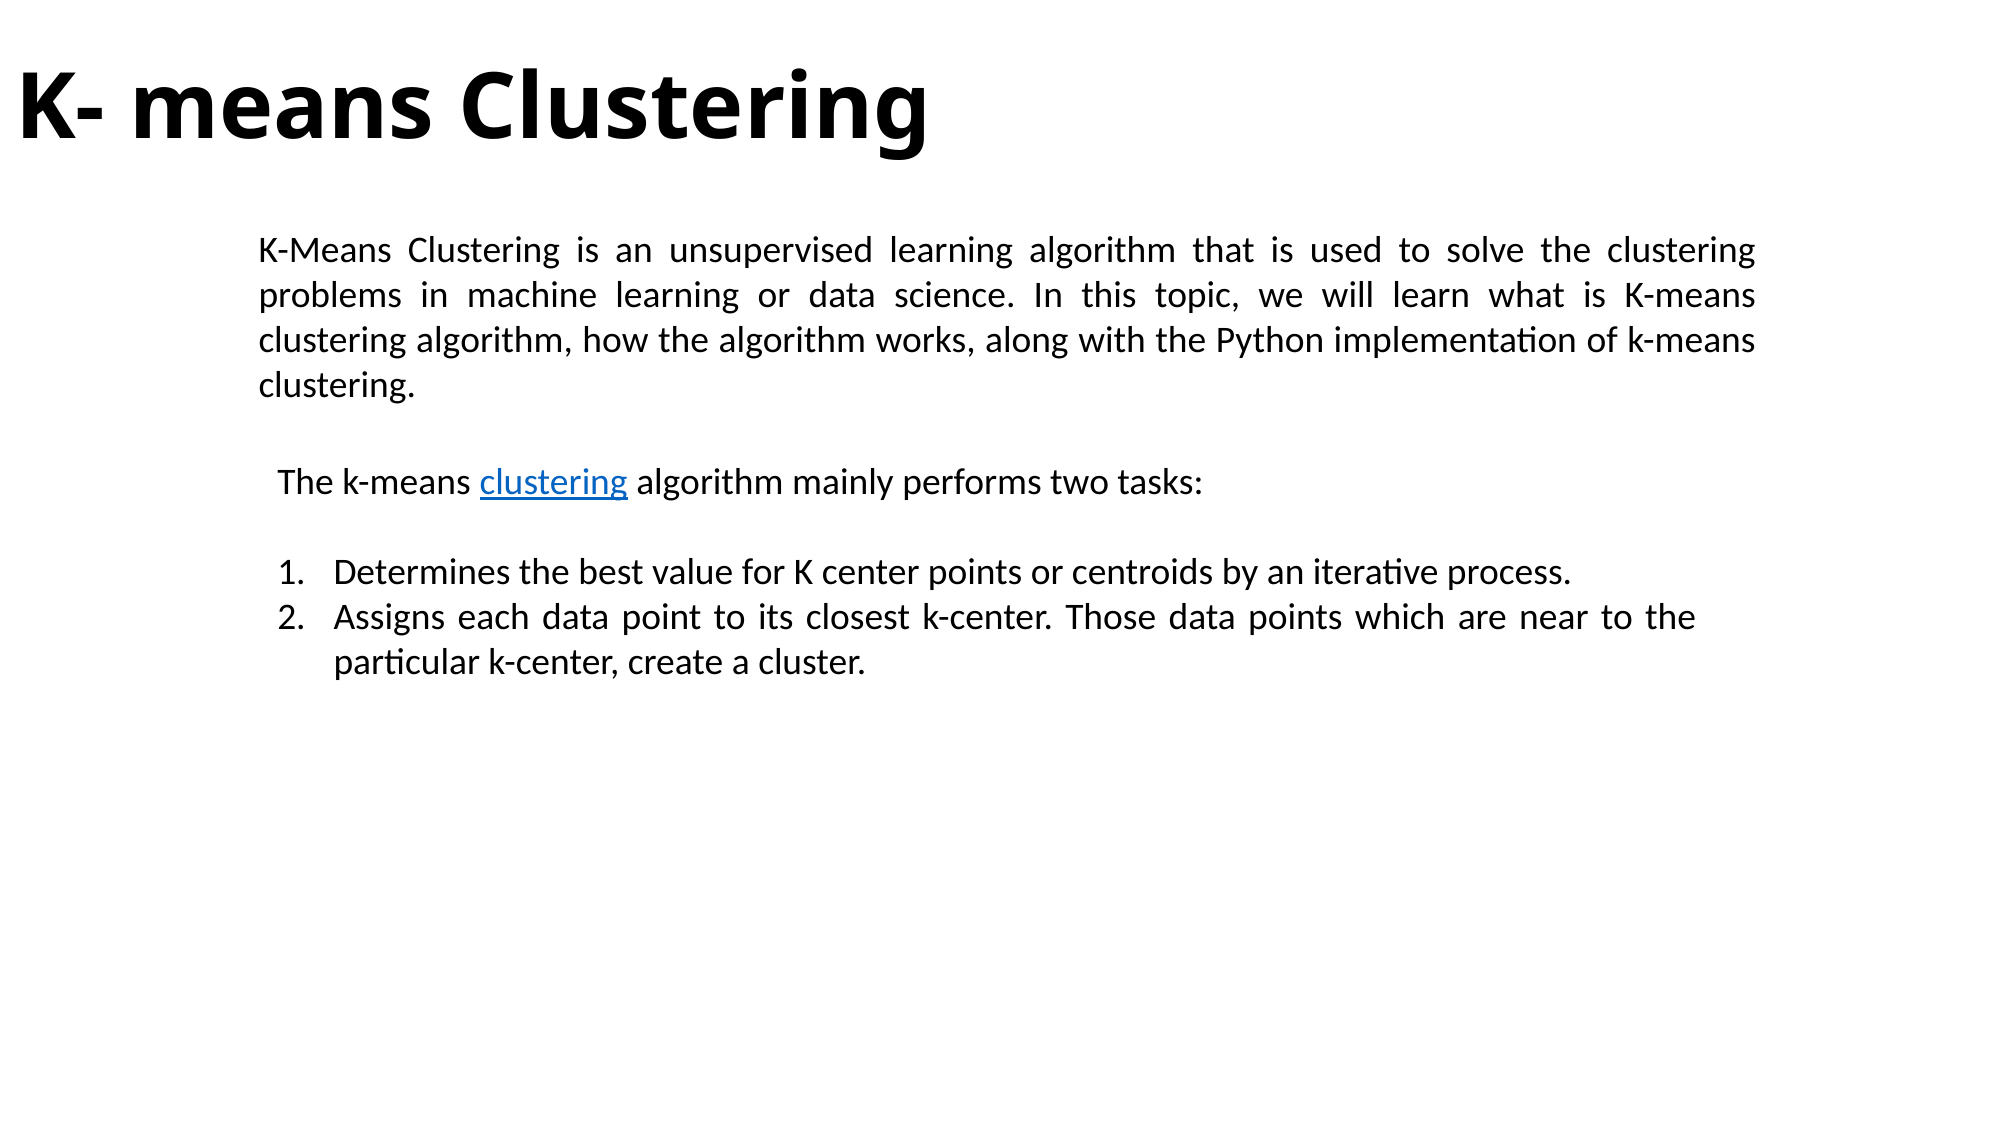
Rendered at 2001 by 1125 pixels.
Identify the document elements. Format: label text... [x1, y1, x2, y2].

text_box The k-means clustering algorithm mainly performs two tasks: Determines the best value for K center points or centroids by an iterative process. Assigns each data point to its closest k-center. Those data points which are near to the particular k-center, create a cluster. [262, 449, 1713, 690]
title K- means Clustering [0, 0, 1725, 218]
text_box K-Means Clustering is an unsupervised learning algorithm that is used to solve the clustering problems in machine learning or data science. In this topic, we will learn what is K-means clustering algorithm, how the algorithm works, along with the Python implementation of k-means clustering. [243, 217, 1773, 413]
